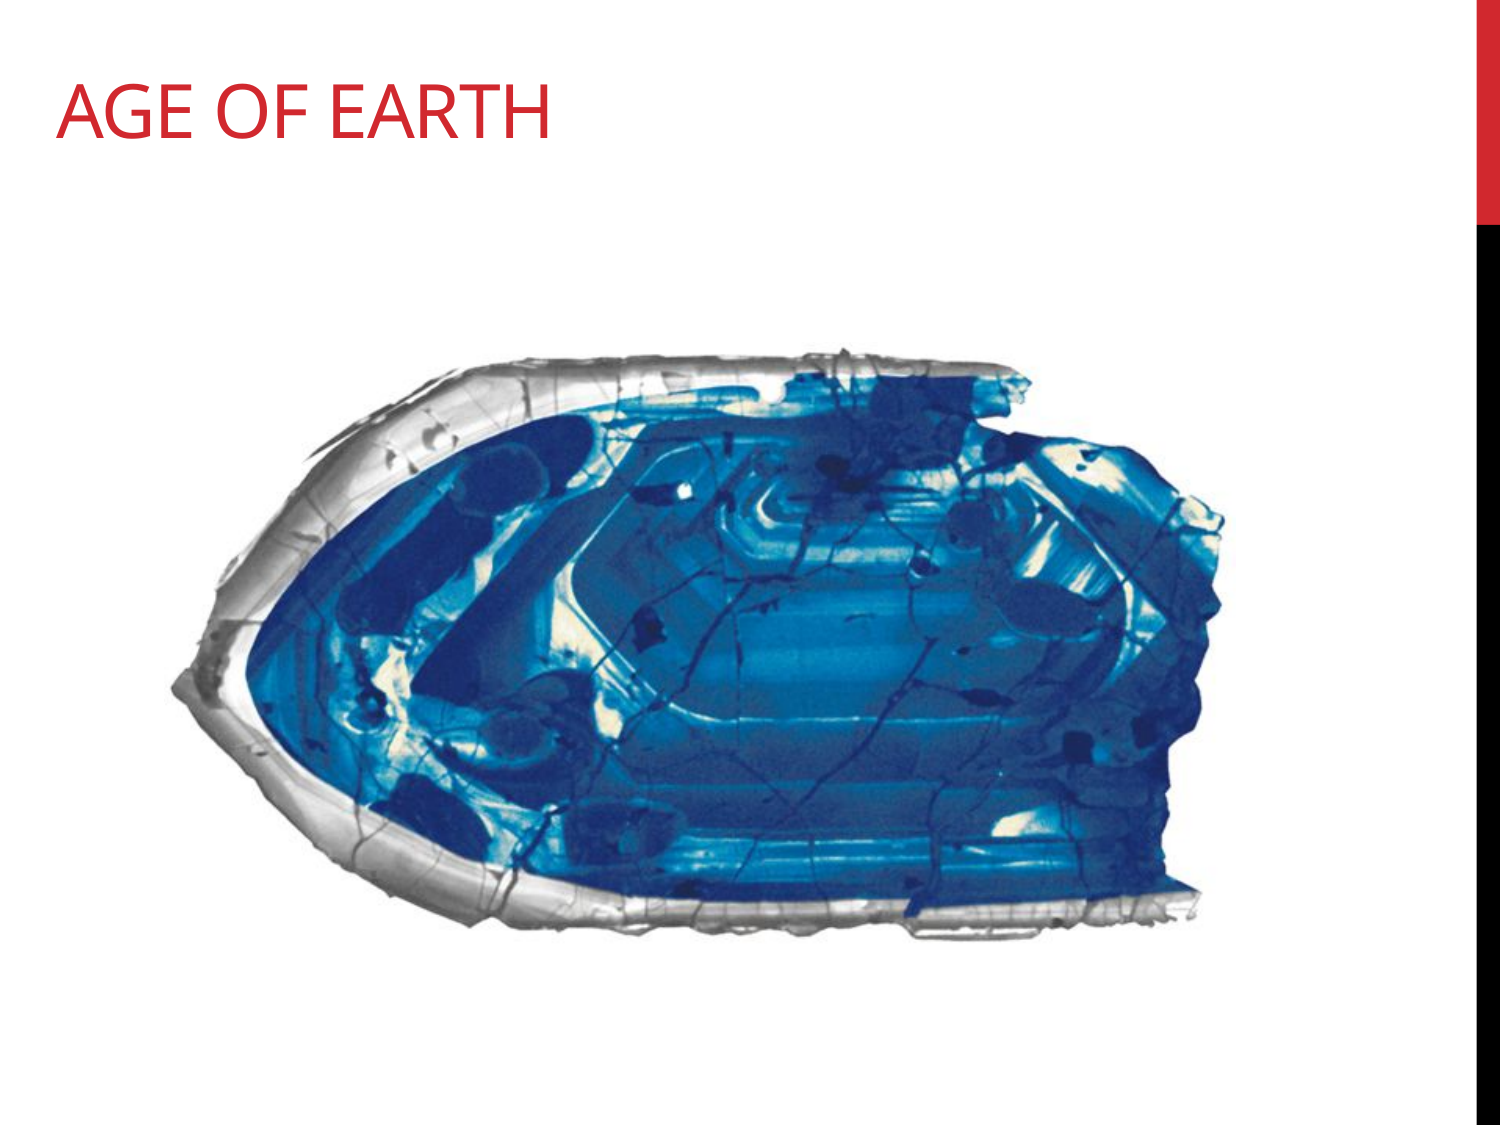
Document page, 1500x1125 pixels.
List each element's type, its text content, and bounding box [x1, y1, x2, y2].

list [164, 341, 1236, 951]
title Age of earth [41, 0, 992, 161]
